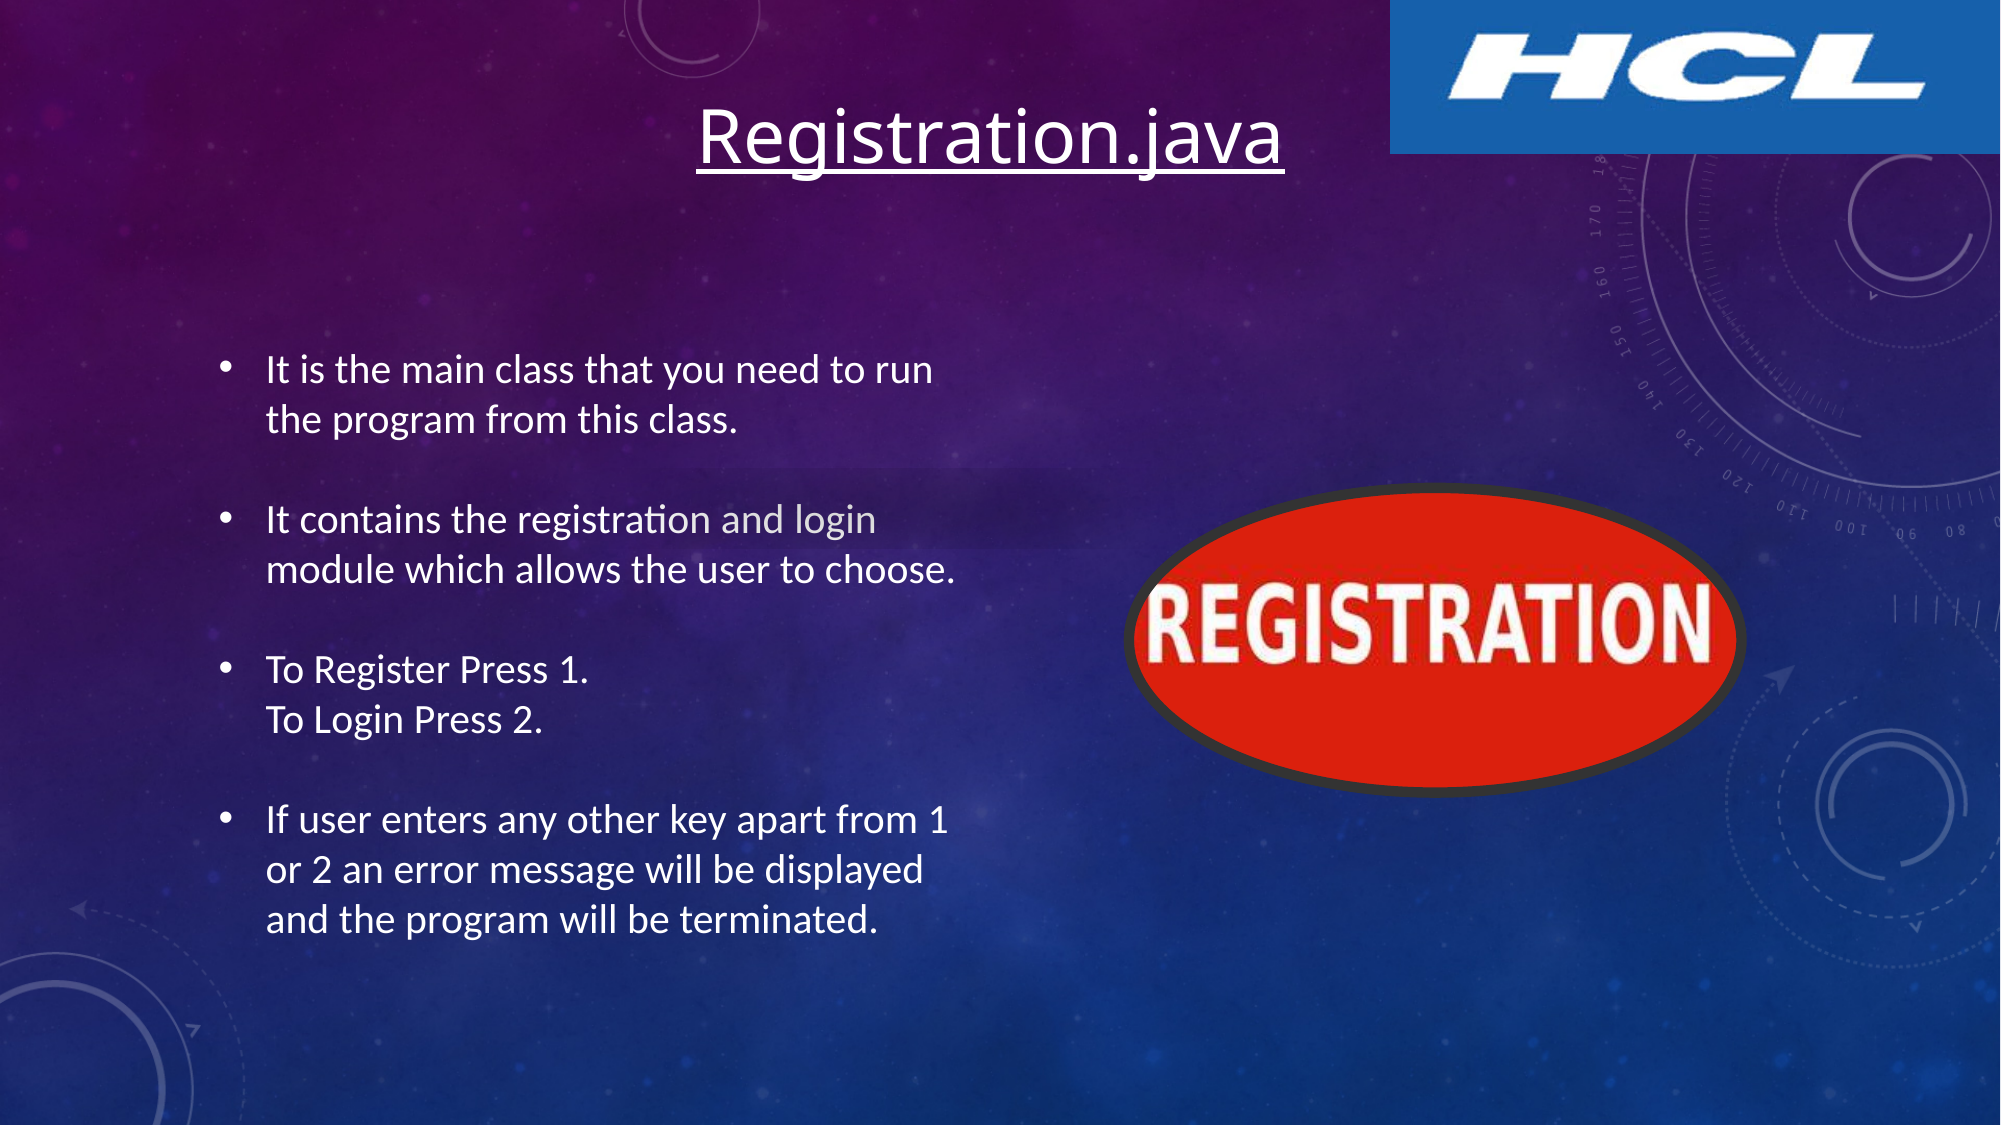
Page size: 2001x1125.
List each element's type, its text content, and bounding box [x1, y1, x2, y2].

text_box Registration.java [681, 80, 1391, 186]
picture [0, 0, 2001, 1125]
text_box It is the main class that you need to run the program from this class. It contains the registration and login module which allows the user to choose. To Register Press 1. To Login Press 2. If user enters any other key apart from 1 or 2 an error message will be displayed and the program will be terminated. [204, 334, 1008, 1040]
